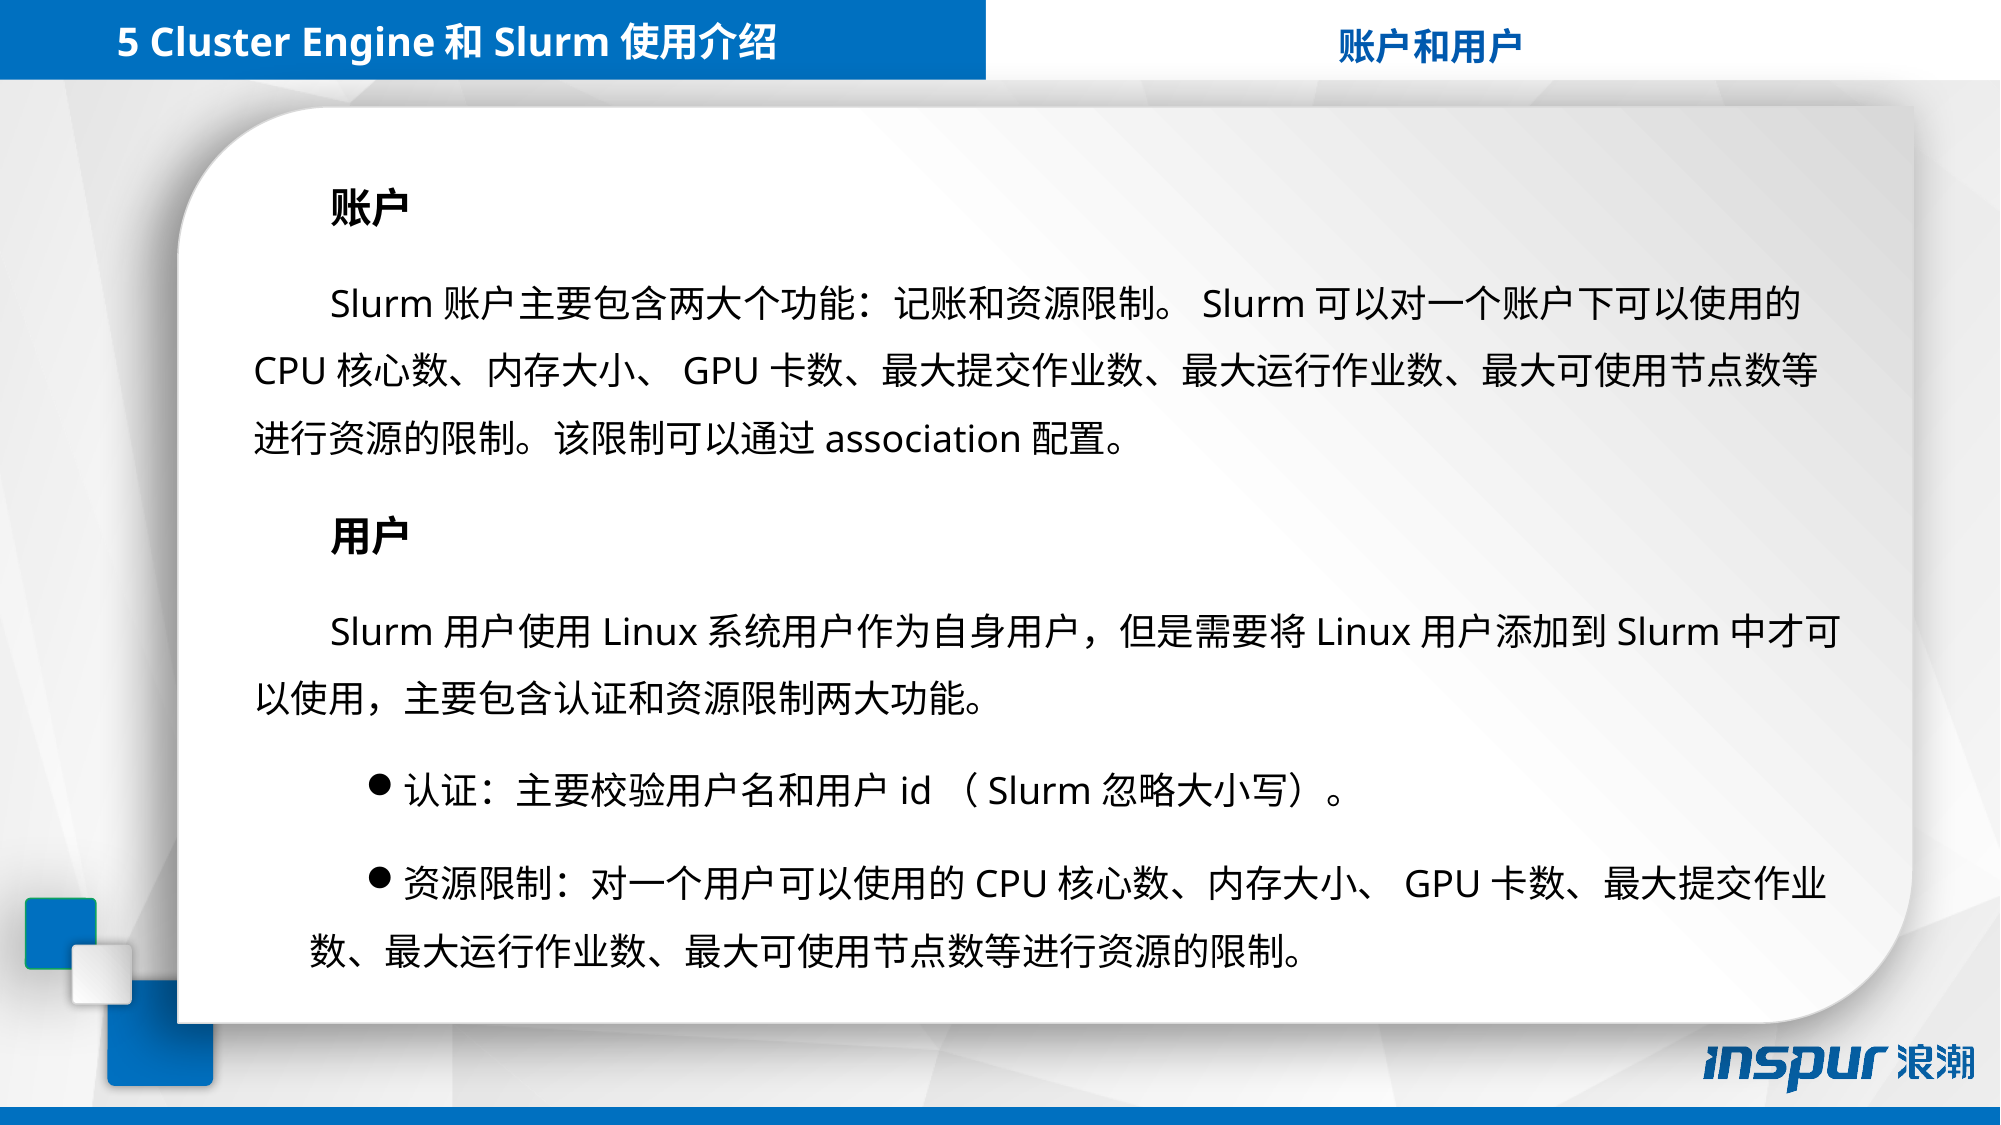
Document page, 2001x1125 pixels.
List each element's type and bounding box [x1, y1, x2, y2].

text_box [0, 0, 2000, 1125]
picture [1702, 1043, 1975, 1094]
text_box [25, 898, 214, 1087]
